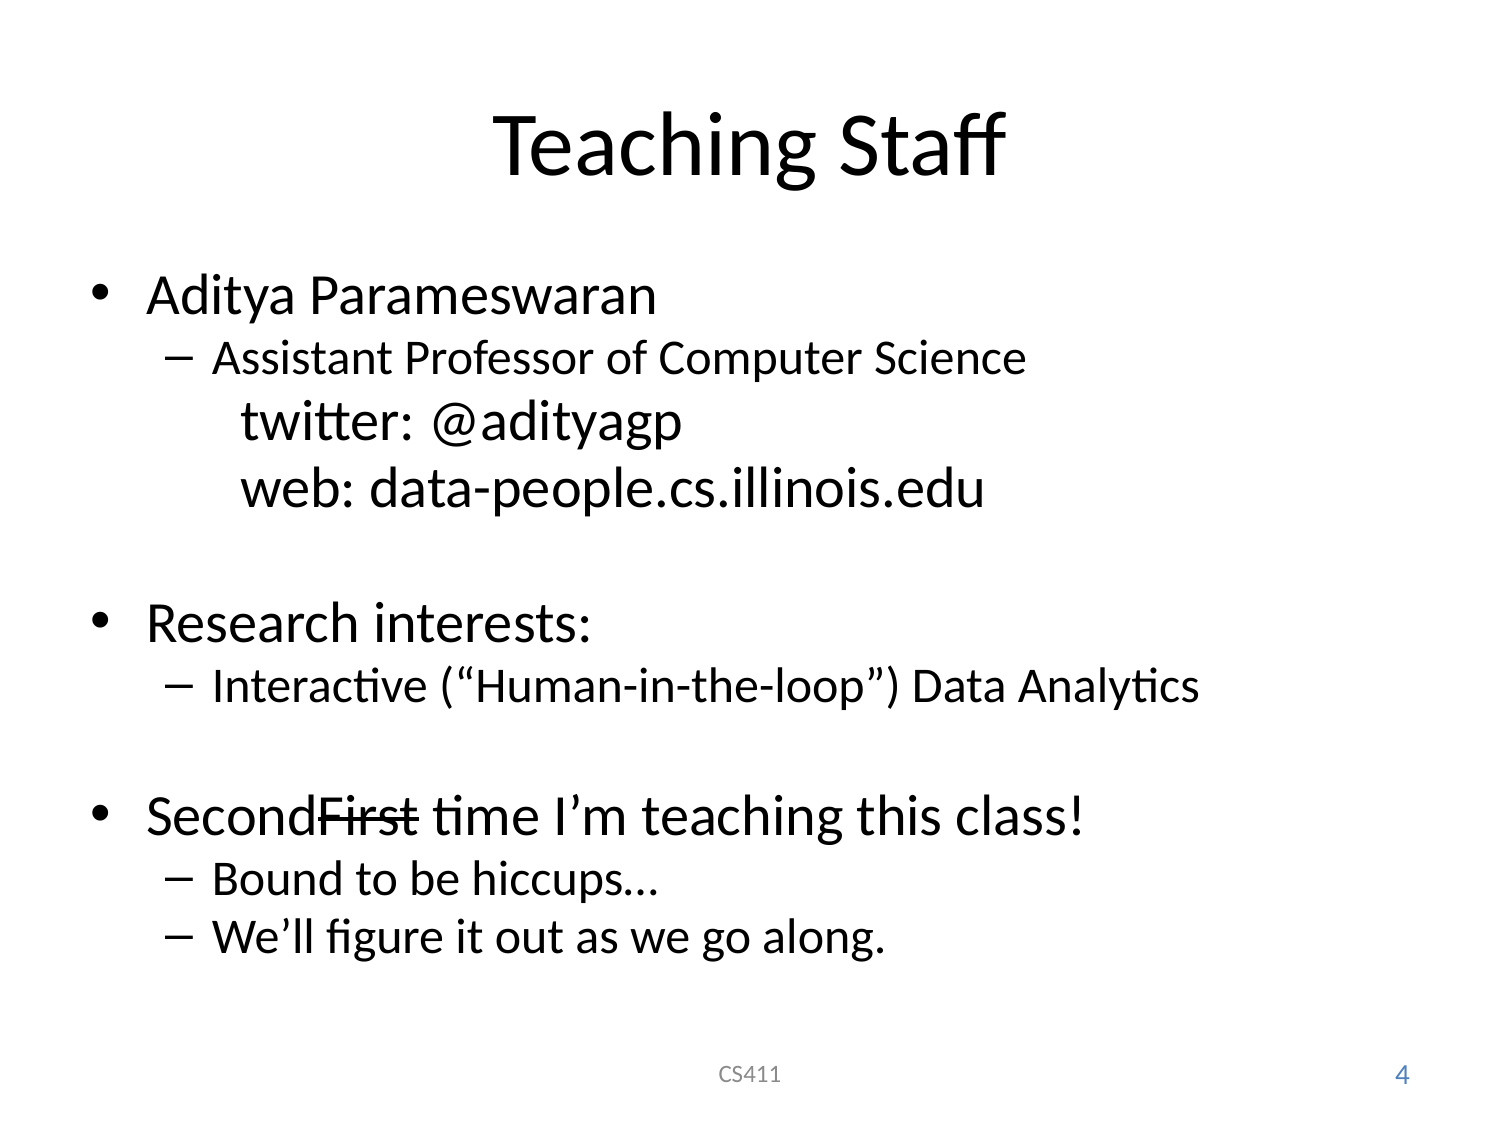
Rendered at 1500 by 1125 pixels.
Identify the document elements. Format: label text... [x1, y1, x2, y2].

title Teaching Staff [75, 45, 1425, 233]
slide_number 4 [1074, 1042, 1425, 1103]
list Aditya Parameswaran Assistant Professor of Computer Science twitter: @adityagp web: data-people.cs.illinois.edu Research interests: Interactive (“Human-in-the-loop”) Data Analytics SecondFirst time I’m teaching this class! Bound to be hiccups… We’ll figure it out as we go along. [75, 262, 1500, 1005]
footer CS411 [512, 1042, 988, 1103]
